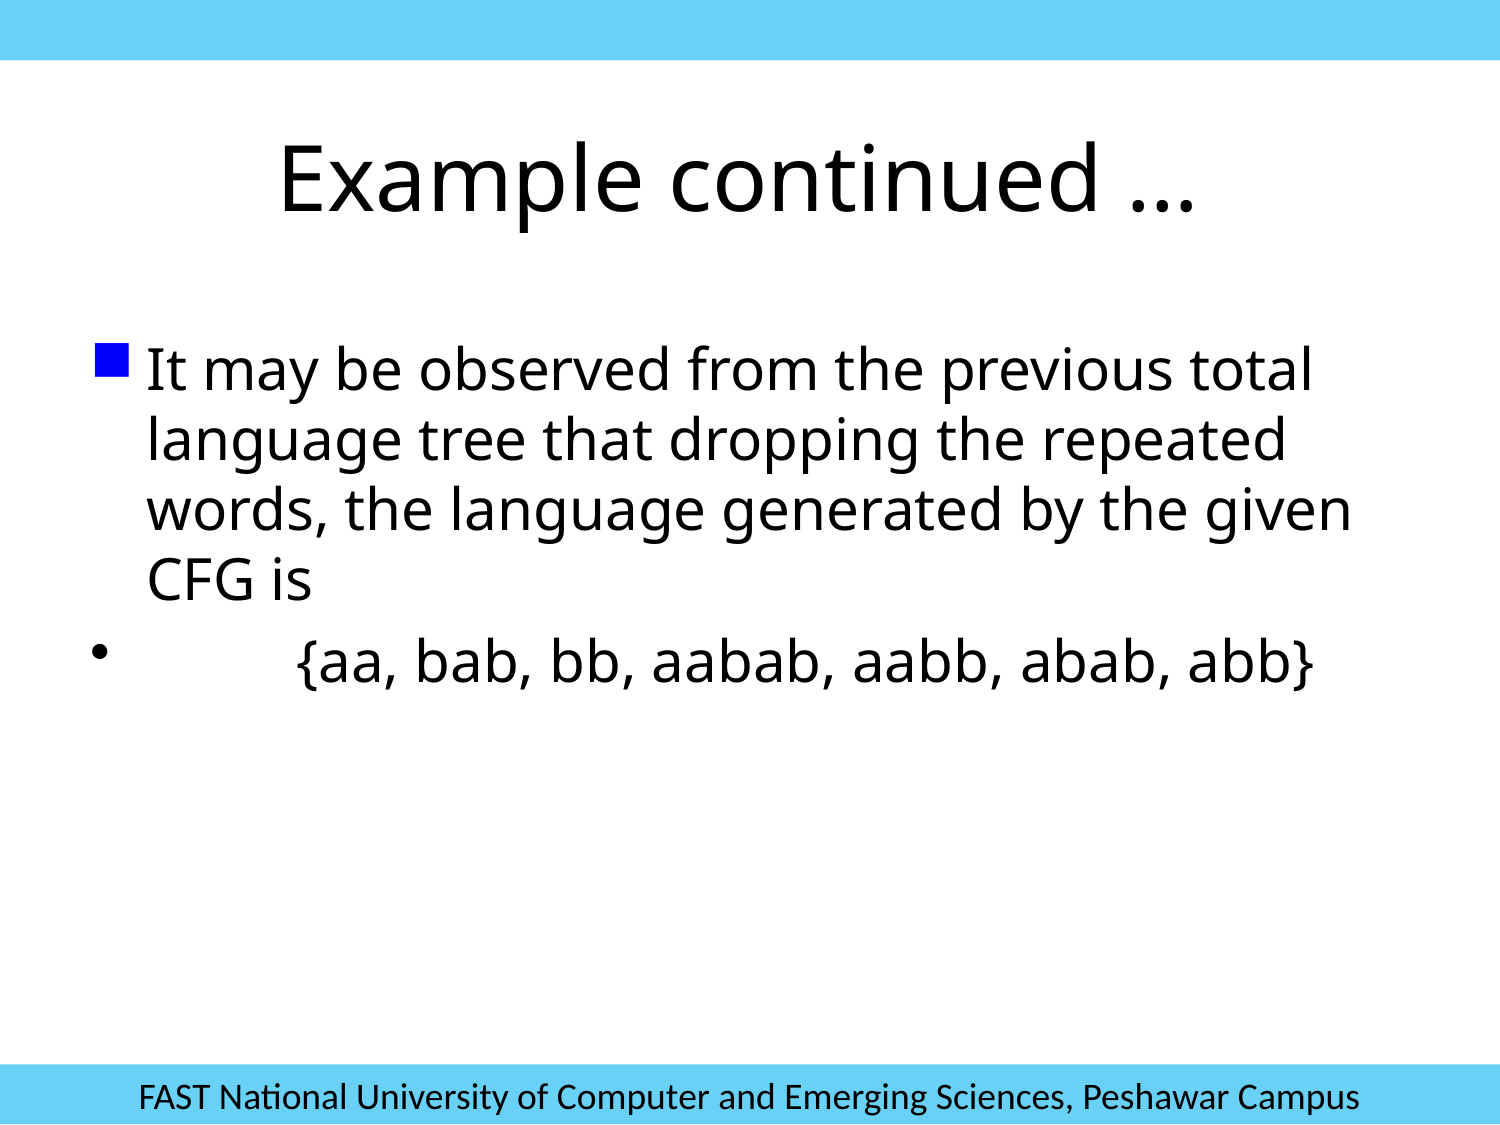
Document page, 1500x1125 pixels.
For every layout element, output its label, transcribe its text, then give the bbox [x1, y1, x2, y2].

title Example continued … [75, 62, 1425, 288]
list It may be observed from the previous total language tree that dropping the repeated words, the language generated by the given CFG is {aa, bab, bb, aabab, aabb, abab, abb} [75, 324, 1425, 1000]
